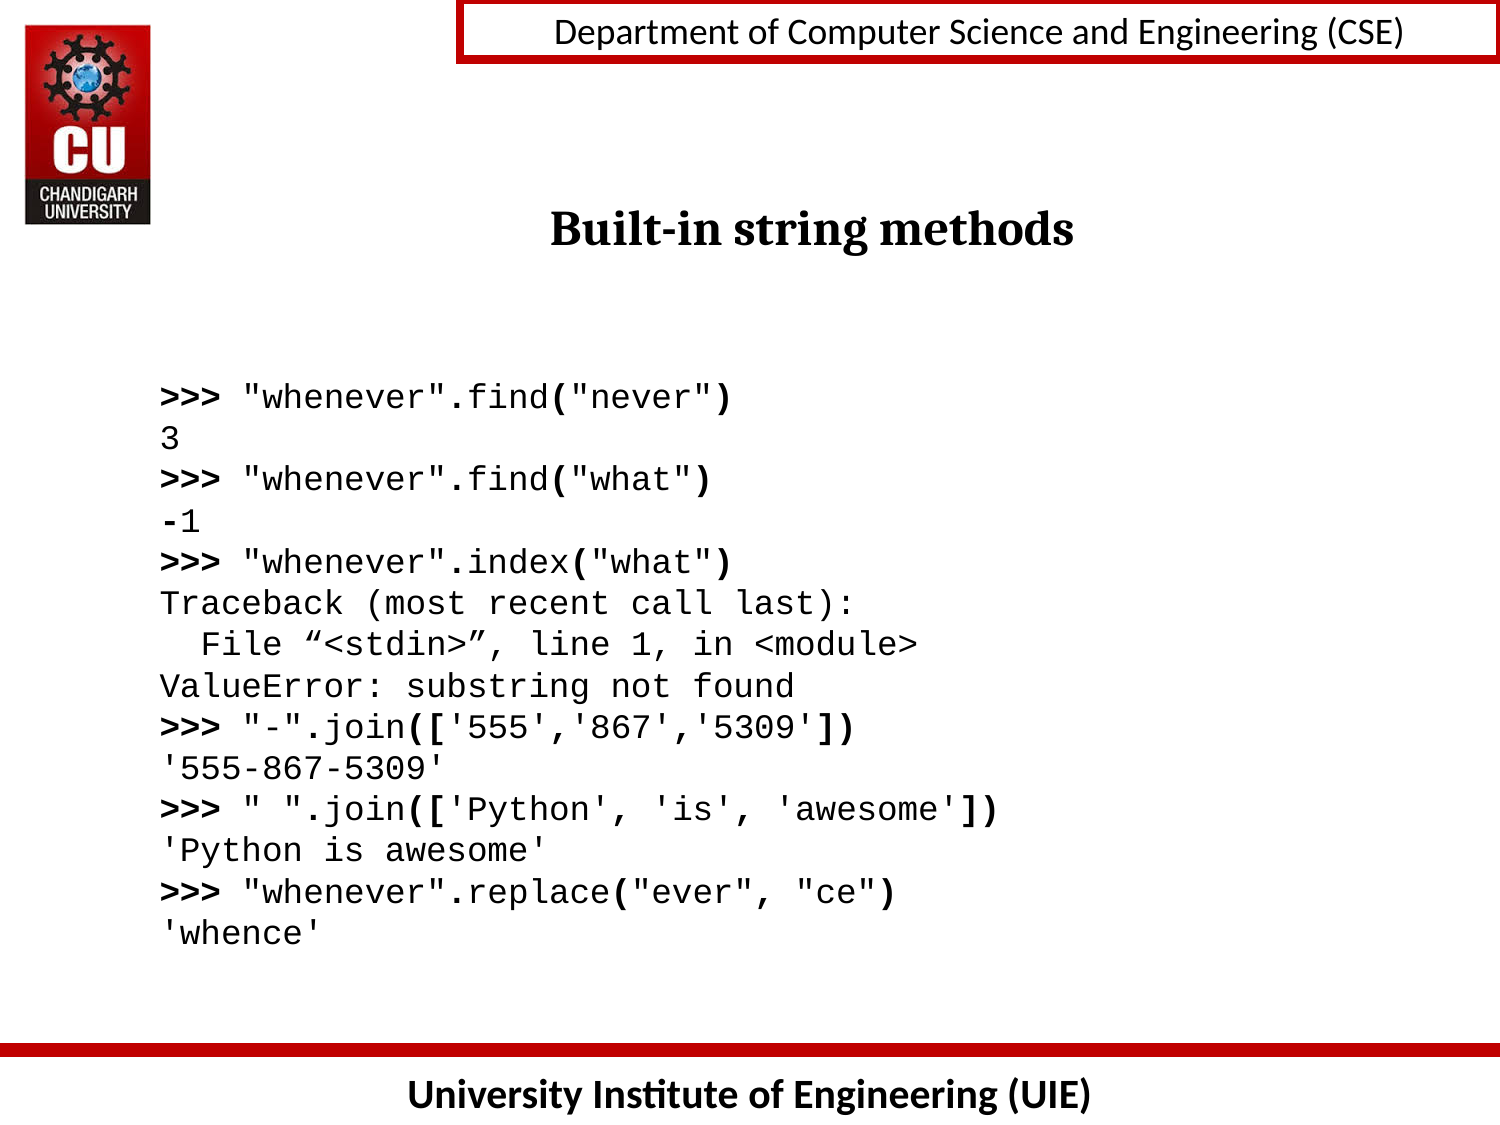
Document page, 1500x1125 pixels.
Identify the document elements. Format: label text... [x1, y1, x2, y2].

title Built-in string methods [162, 174, 1463, 275]
picture [24, 24, 151, 225]
text_box >>> "whenever".find("never") 3 >>> "whenever".find("what") -1 >>> "whenever".index("what") Traceback (most recent call last): File “<stdin>”, line 1, in <module> ValueError: substring not found >>> "-".join(['555','867','5309']) '555-867-5309' >>> " ".join(['Python', 'is', 'awesome']) 'Python is awesome' >>> "whenever".replace("ever", "ce") 'whence' [144, 366, 1454, 959]
